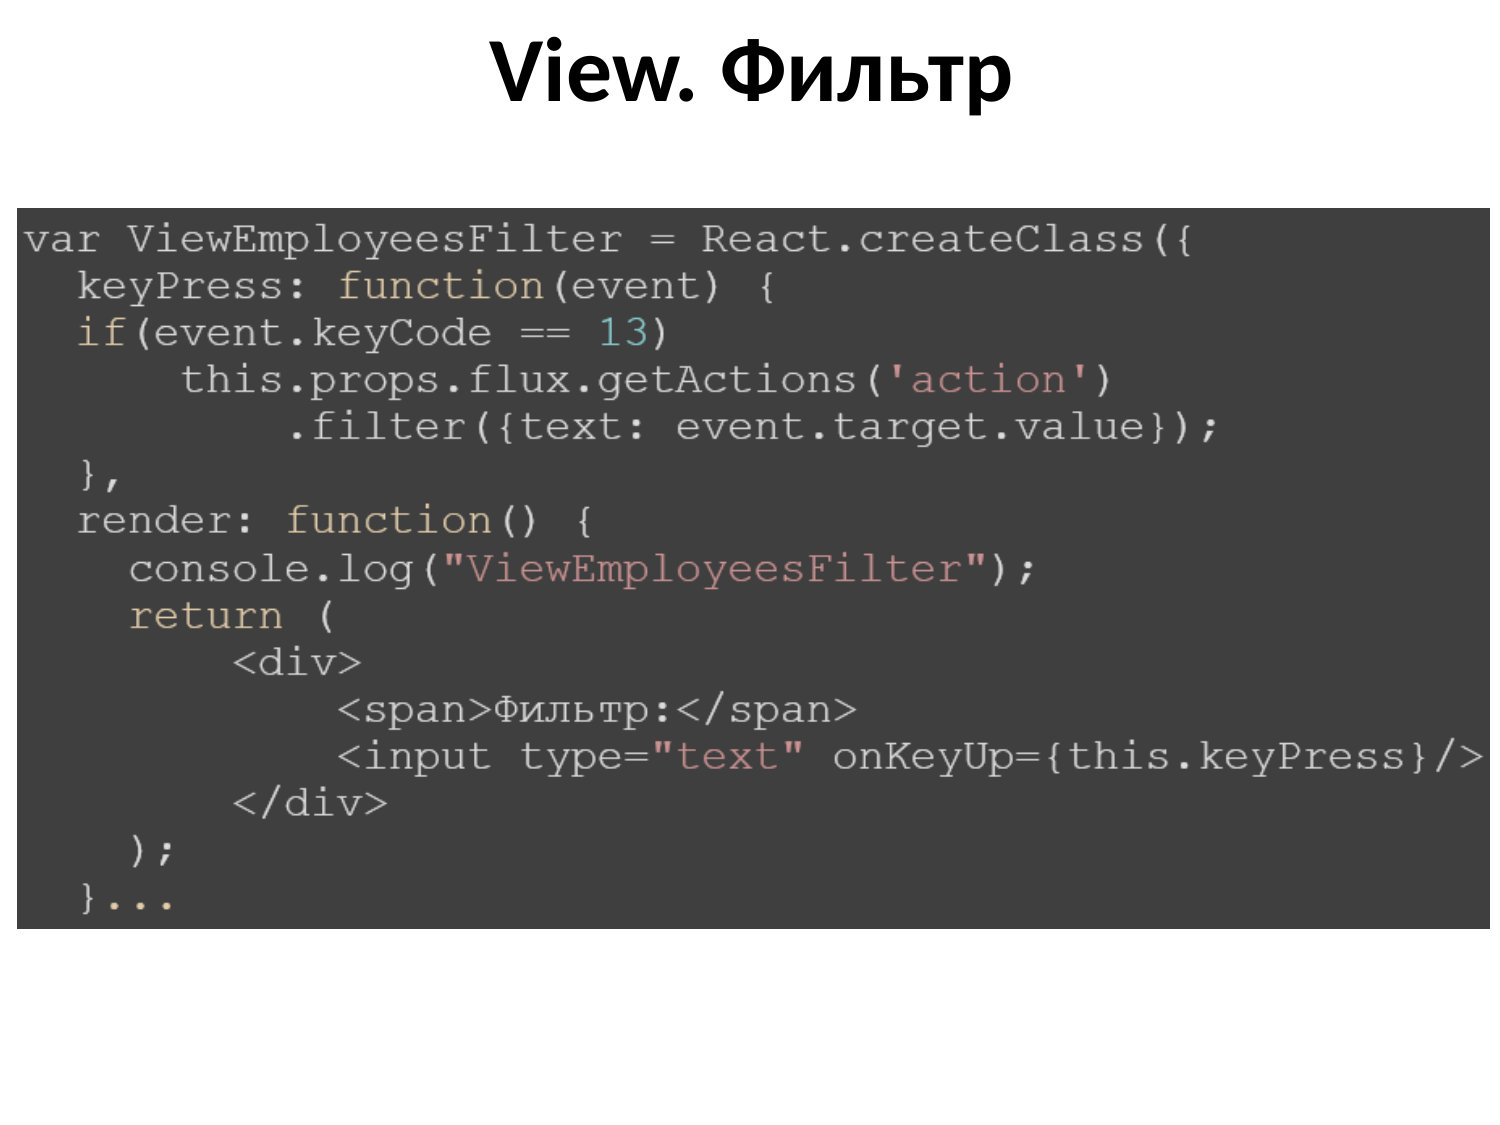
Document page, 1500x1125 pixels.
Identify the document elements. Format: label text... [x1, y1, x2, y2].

title View. Фильтр [76, 0, 1427, 129]
picture [17, 207, 1490, 929]
